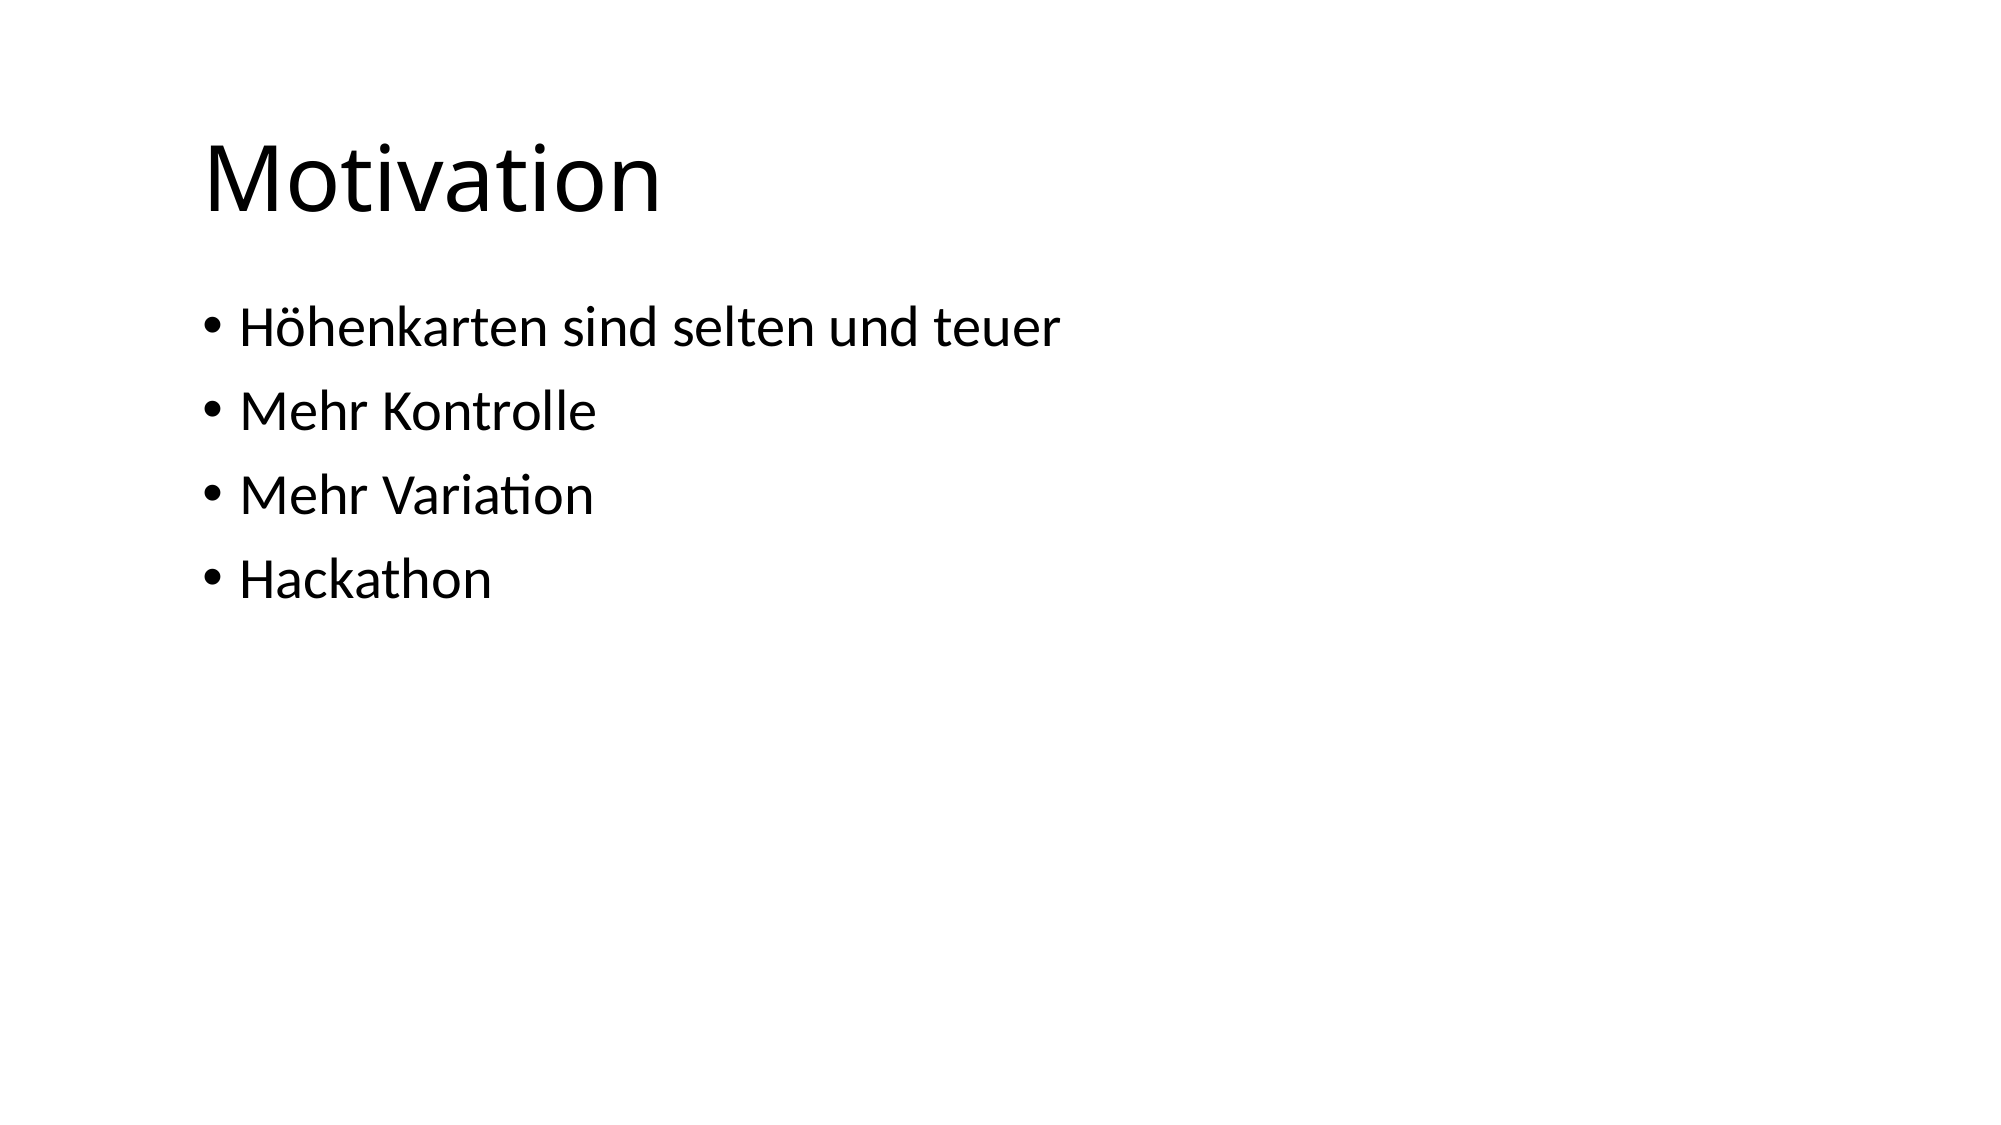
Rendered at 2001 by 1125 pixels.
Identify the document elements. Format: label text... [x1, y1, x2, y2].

title Motivation [187, 99, 1813, 264]
list Höhenkarten sind selten und teuer Mehr Kontrolle Mehr Variation Hackathon [187, 289, 1813, 950]
